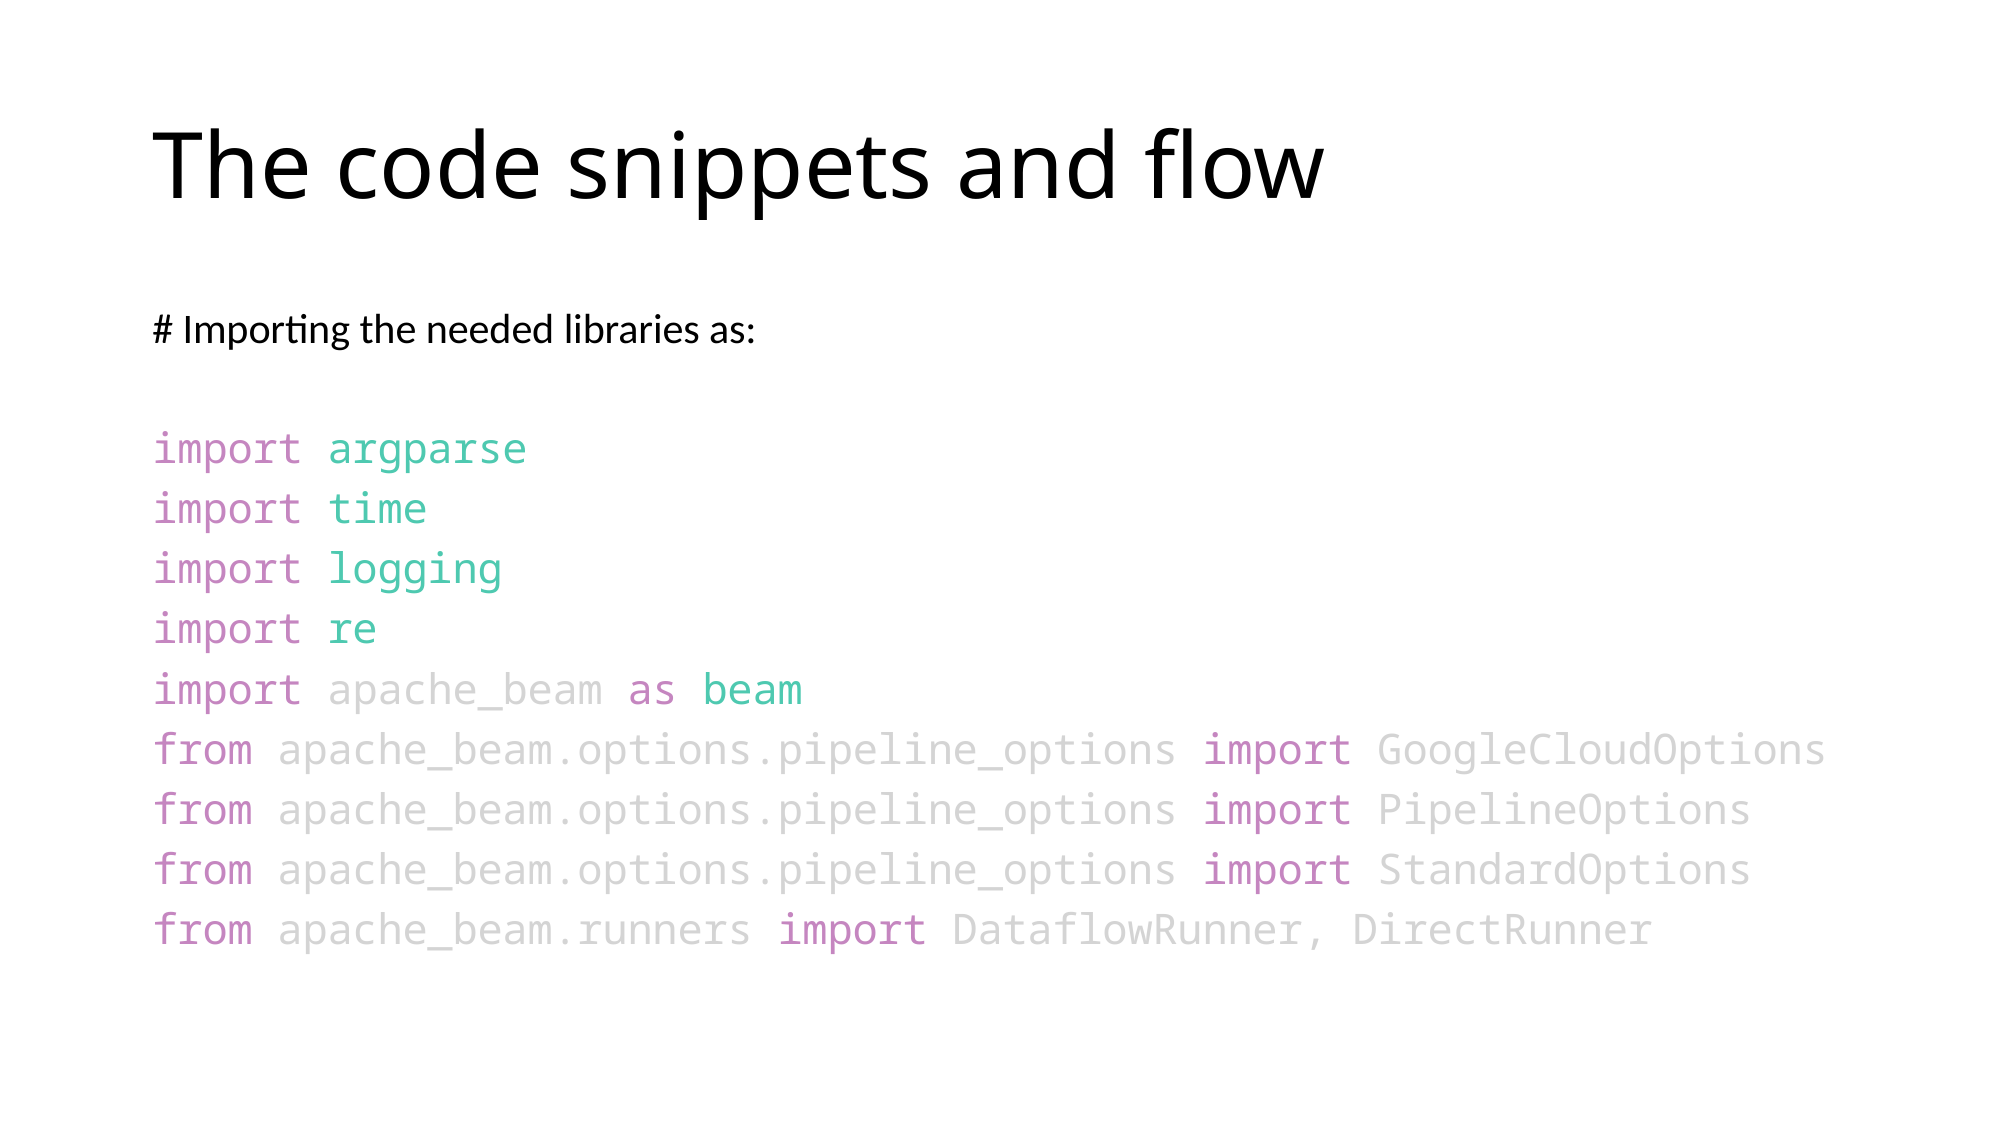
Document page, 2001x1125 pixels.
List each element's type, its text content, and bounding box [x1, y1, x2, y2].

list # Importing the needed libraries as: import argparse import time import logging import re import apache_beam as beam from apache_beam.options.pipeline_options import GoogleCloudOptions from apache_beam.options.pipeline_options import PipelineOptions from apache_beam.options.pipeline_options import StandardOptions from apache_beam.runners import DataflowRunner, DirectRunner [137, 299, 1863, 1014]
title The code snippets and flow [137, 59, 1863, 278]
